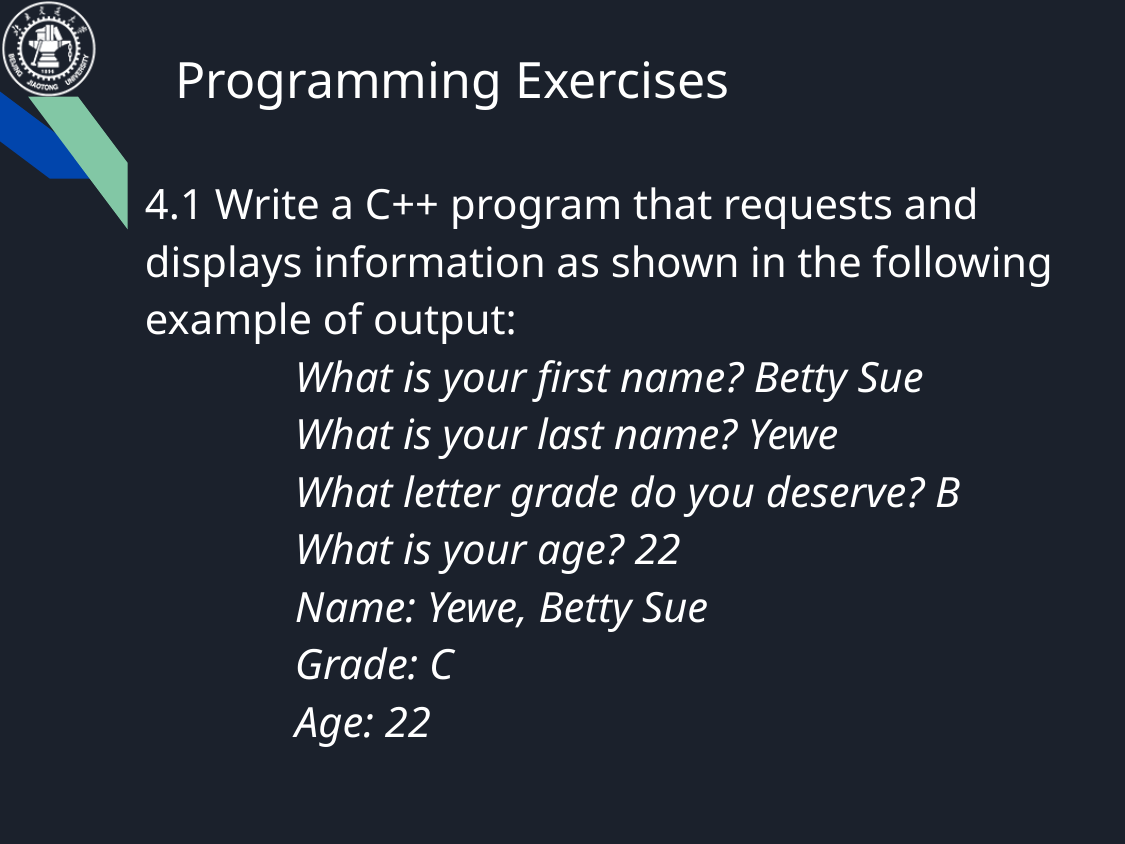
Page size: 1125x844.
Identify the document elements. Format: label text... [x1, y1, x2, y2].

title Programming Exercises [164, 37, 1031, 150]
list 4.1 Write a C++ program that requests and displays information as shown in the following example of output: What is your first name? Betty Sue What is your last name? Yewe What letter grade do you deserve? B What is your age? 22 Name: Yewe, Betty Sue Grade: C Age: 22 [133, 159, 1125, 518]
picture [0, 0, 100, 97]
